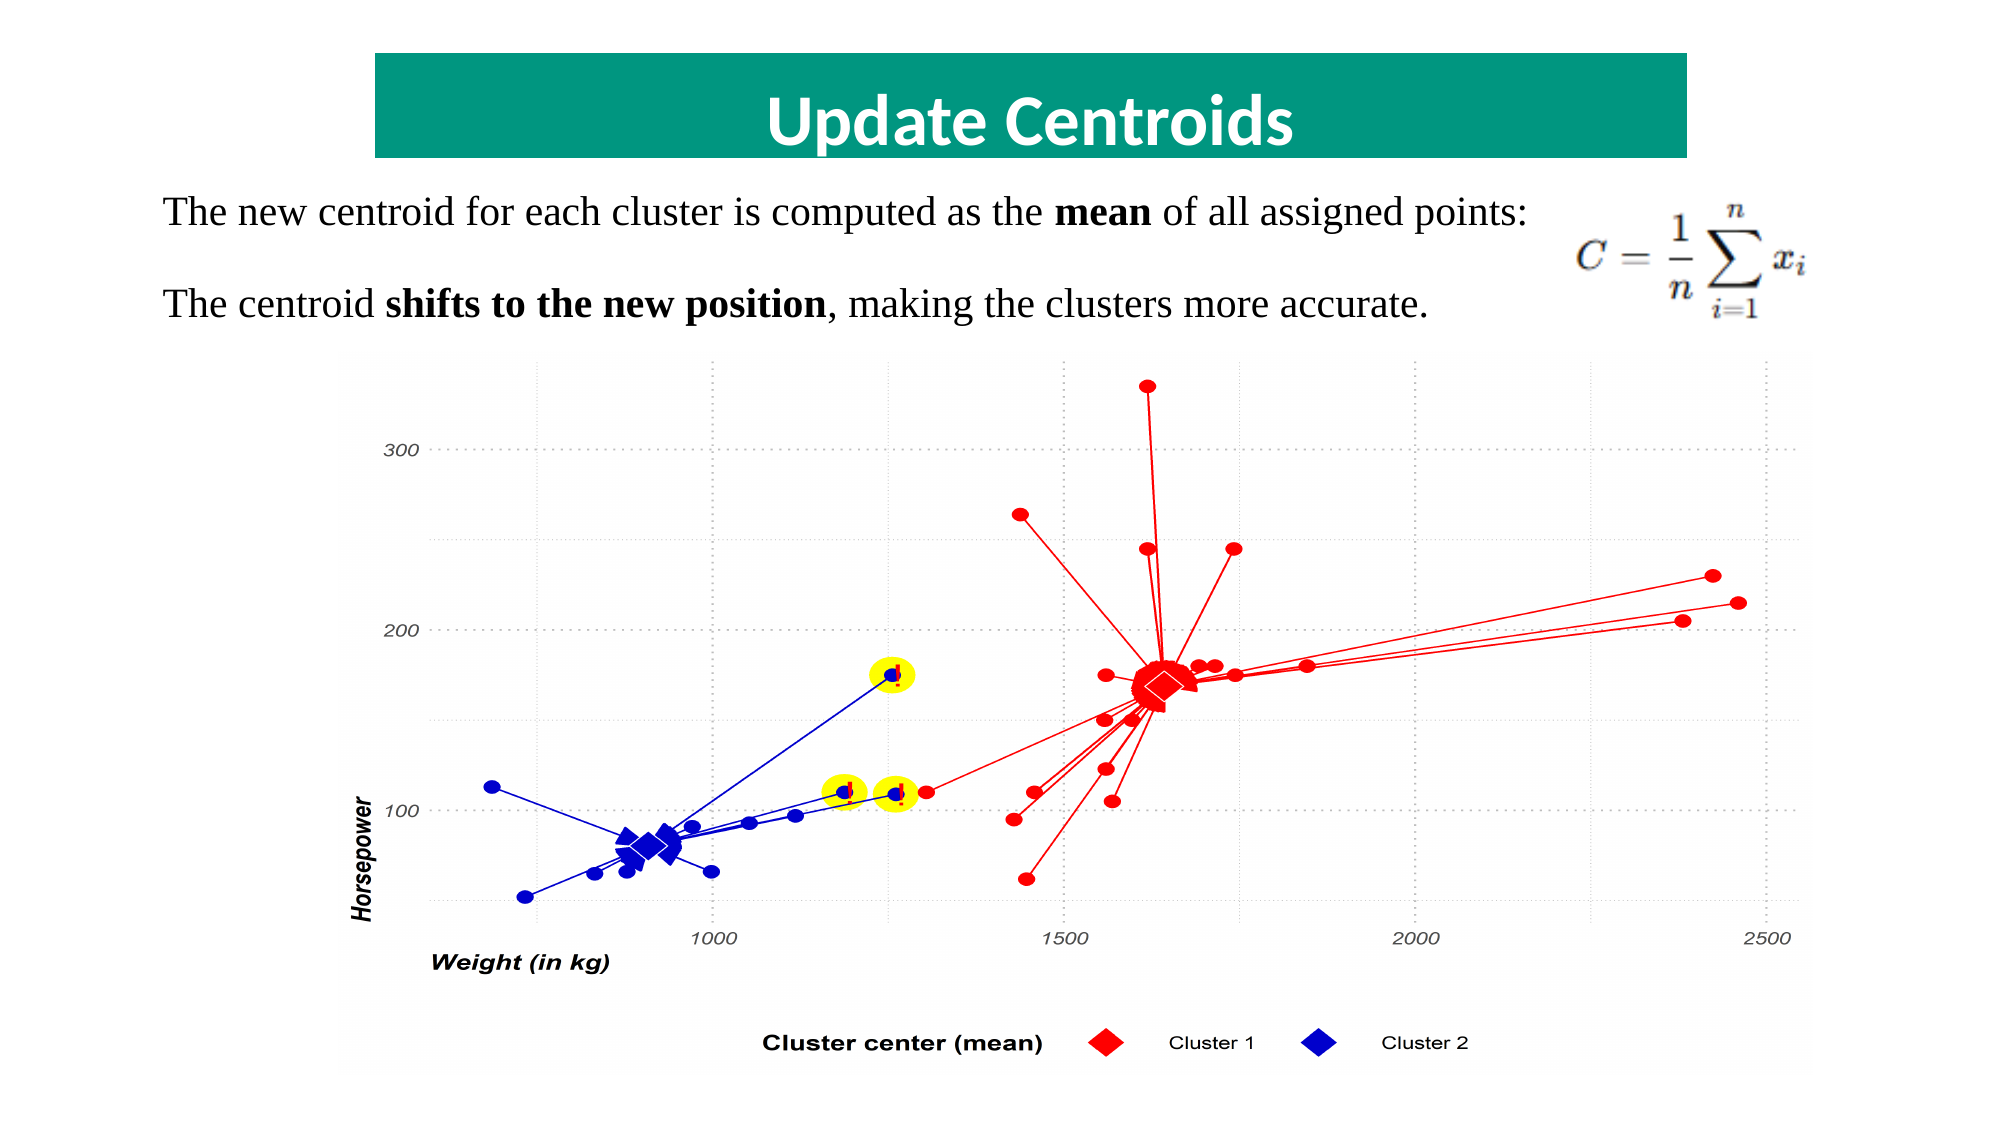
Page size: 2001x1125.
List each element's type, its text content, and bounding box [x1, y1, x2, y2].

text_box The centroid shifts to the new position, making the clusters more accurate. [147, 268, 1485, 334]
picture [1556, 174, 1822, 340]
picture [338, 350, 1813, 1075]
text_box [372, 50, 1689, 178]
text_box The new centroid for each cluster is computed as the mean of all assigned points: [147, 176, 1551, 242]
